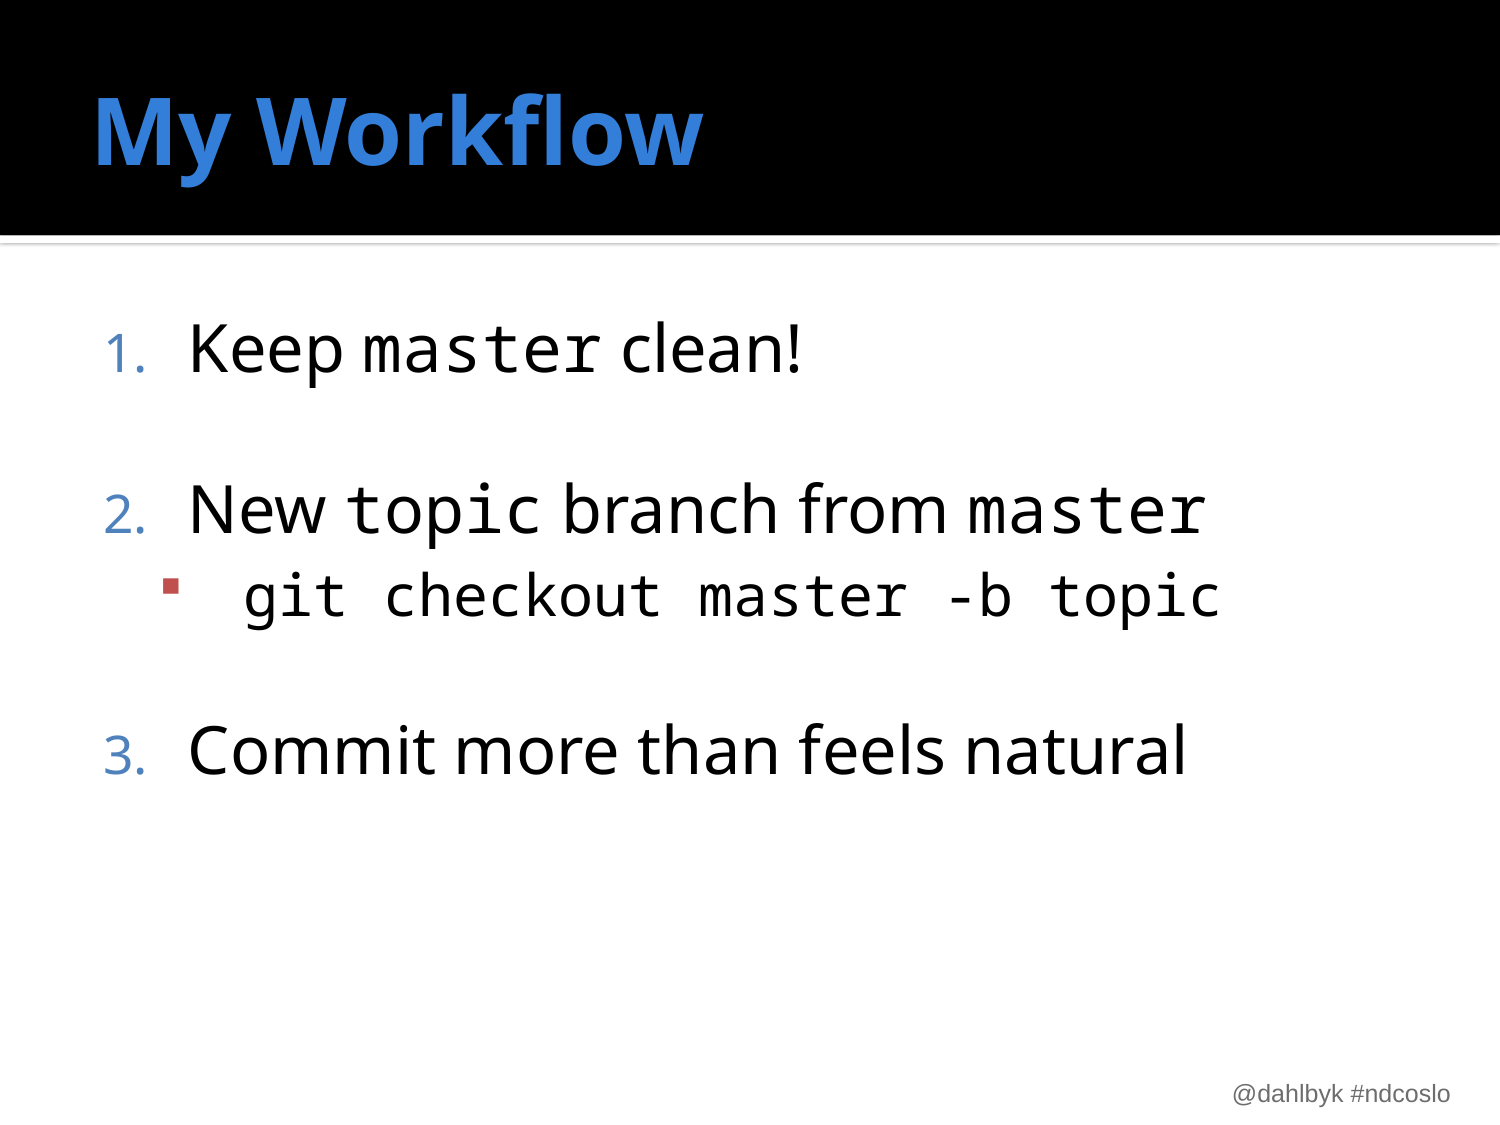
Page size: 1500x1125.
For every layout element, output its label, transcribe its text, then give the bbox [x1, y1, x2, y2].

title My Workflow [75, 25, 1425, 231]
slide_number @dahlbyk #ndcoslo [1074, 1062, 1467, 1108]
list Keep master clean! New topic branch from master git checkout master -b topic Commit more than feels natural [75, 291, 1425, 1050]
